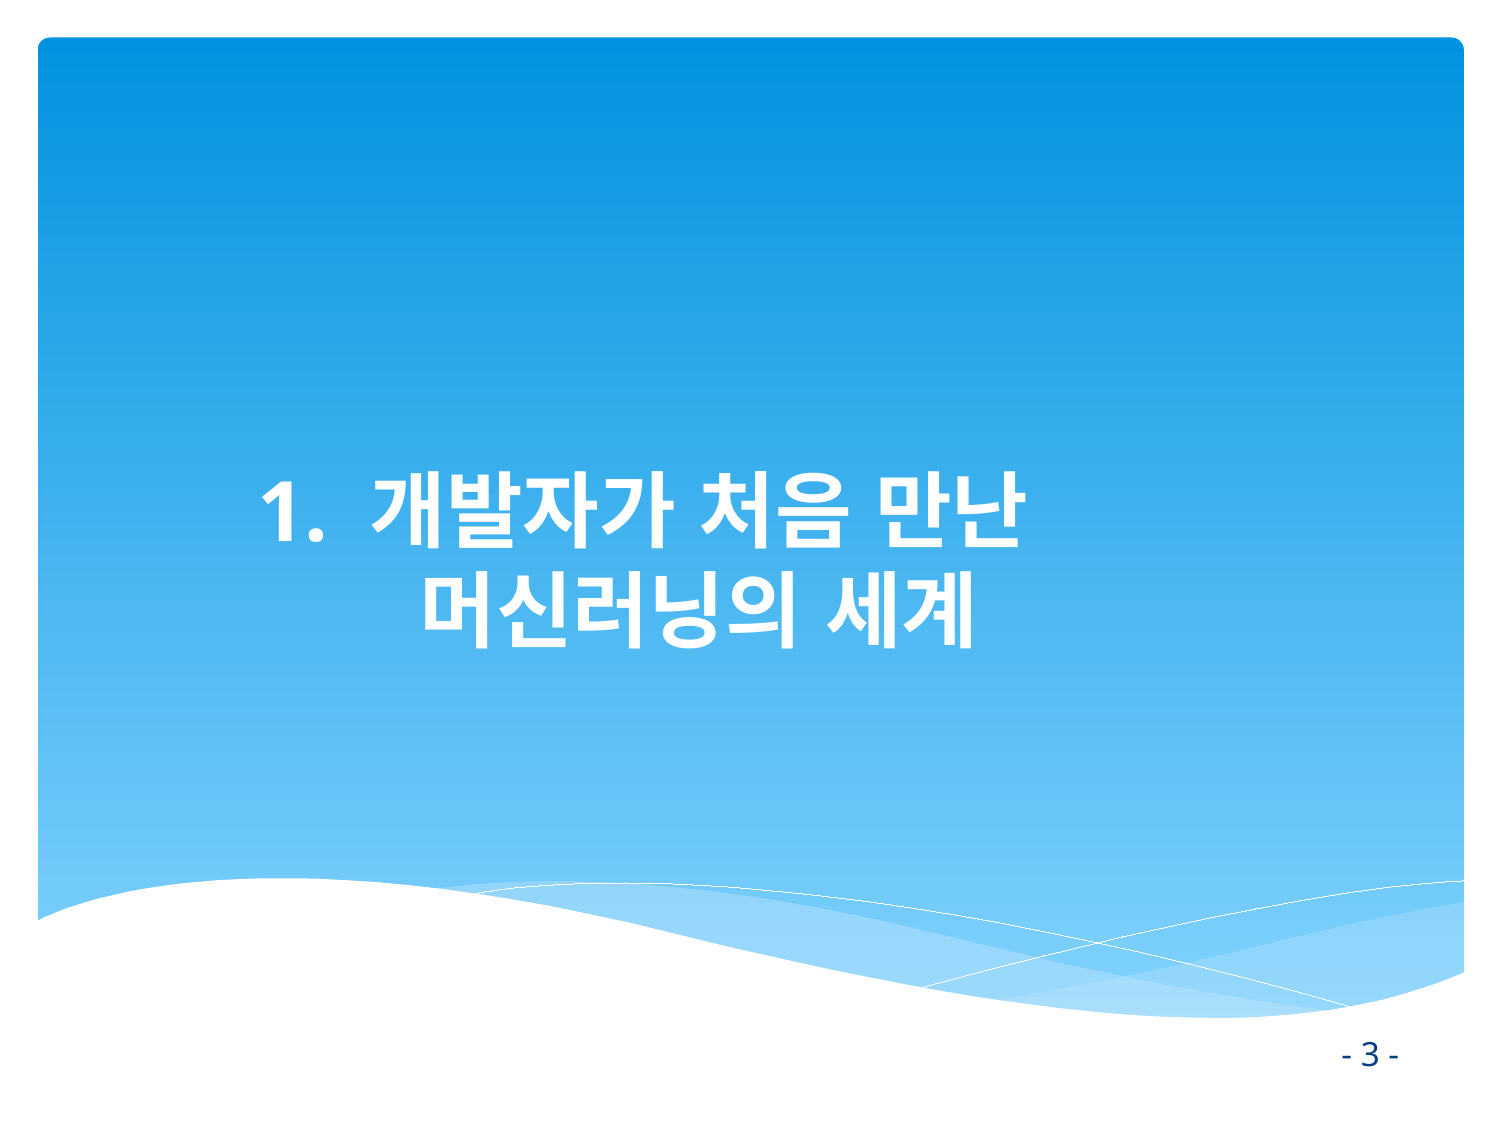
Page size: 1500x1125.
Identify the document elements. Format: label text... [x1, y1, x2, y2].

slide_number - 3 - [1275, 1025, 1466, 1086]
title 1. 개발자가 처음 만난 머신러닝의 세계 [242, 373, 1258, 666]
